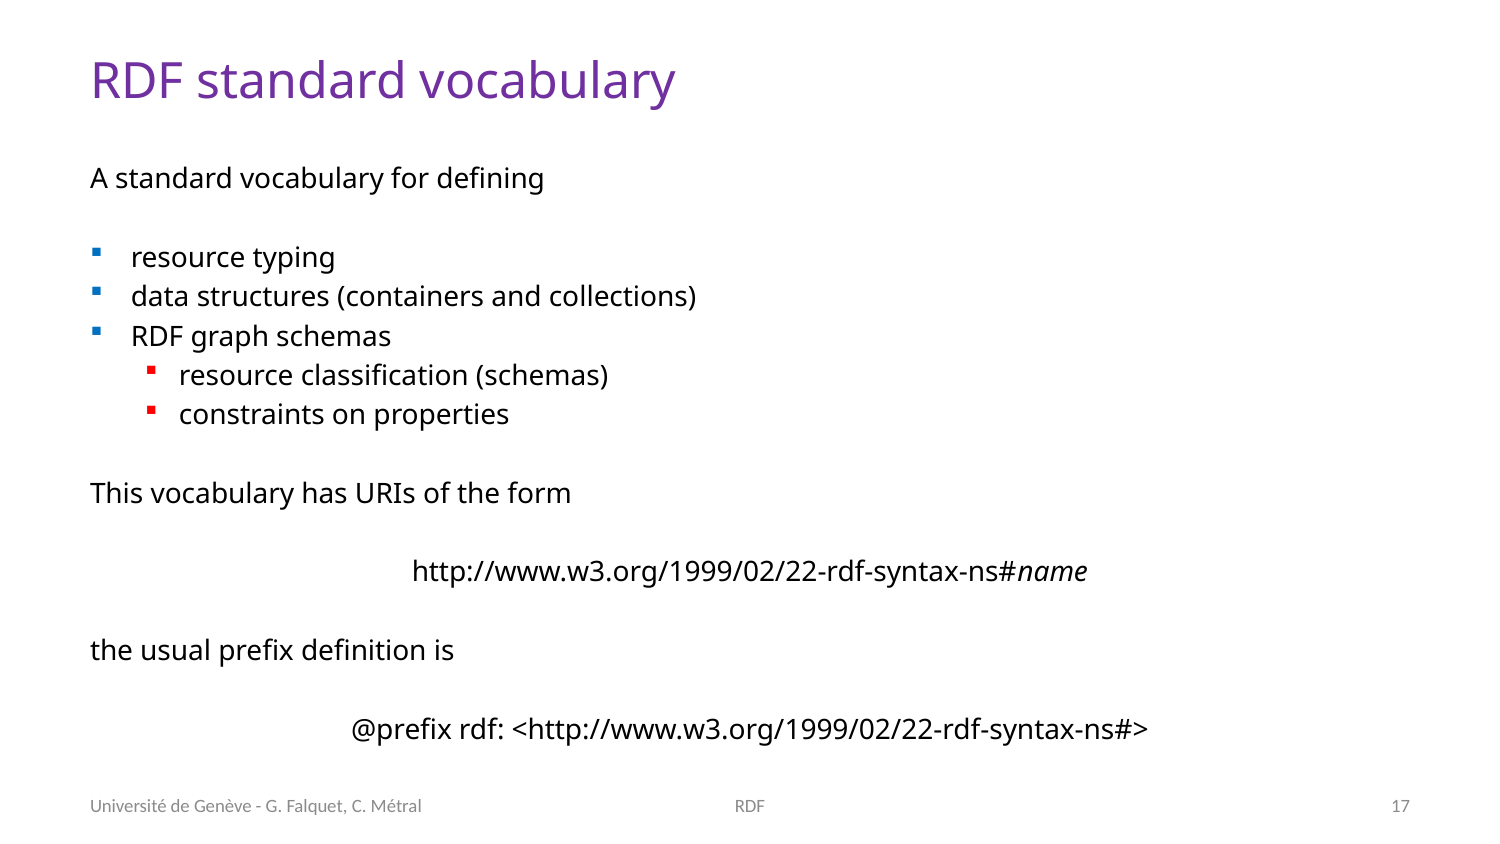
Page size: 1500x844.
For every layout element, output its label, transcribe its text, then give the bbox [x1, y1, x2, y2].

slide_number Université de Genève - G. Falquet, C. Métral [75, 782, 512, 827]
title RDF standard vocabulary [75, 33, 1425, 124]
slide_number 17 [1074, 782, 1425, 827]
list A standard vocabulary for defining resource typing data structures (containers and collections) RDF graph schemas resource classification (schemas) constraints on properties This vocabulary has URIs of the form http://www.w3.org/1999/02/22-rdf-syntax-ns#name the usual prefix definition is @prefix rdf: <http://www.w3.org/1999/02/22-rdf-syntax-ns#> [75, 153, 1425, 754]
footer RDF [512, 782, 988, 827]
